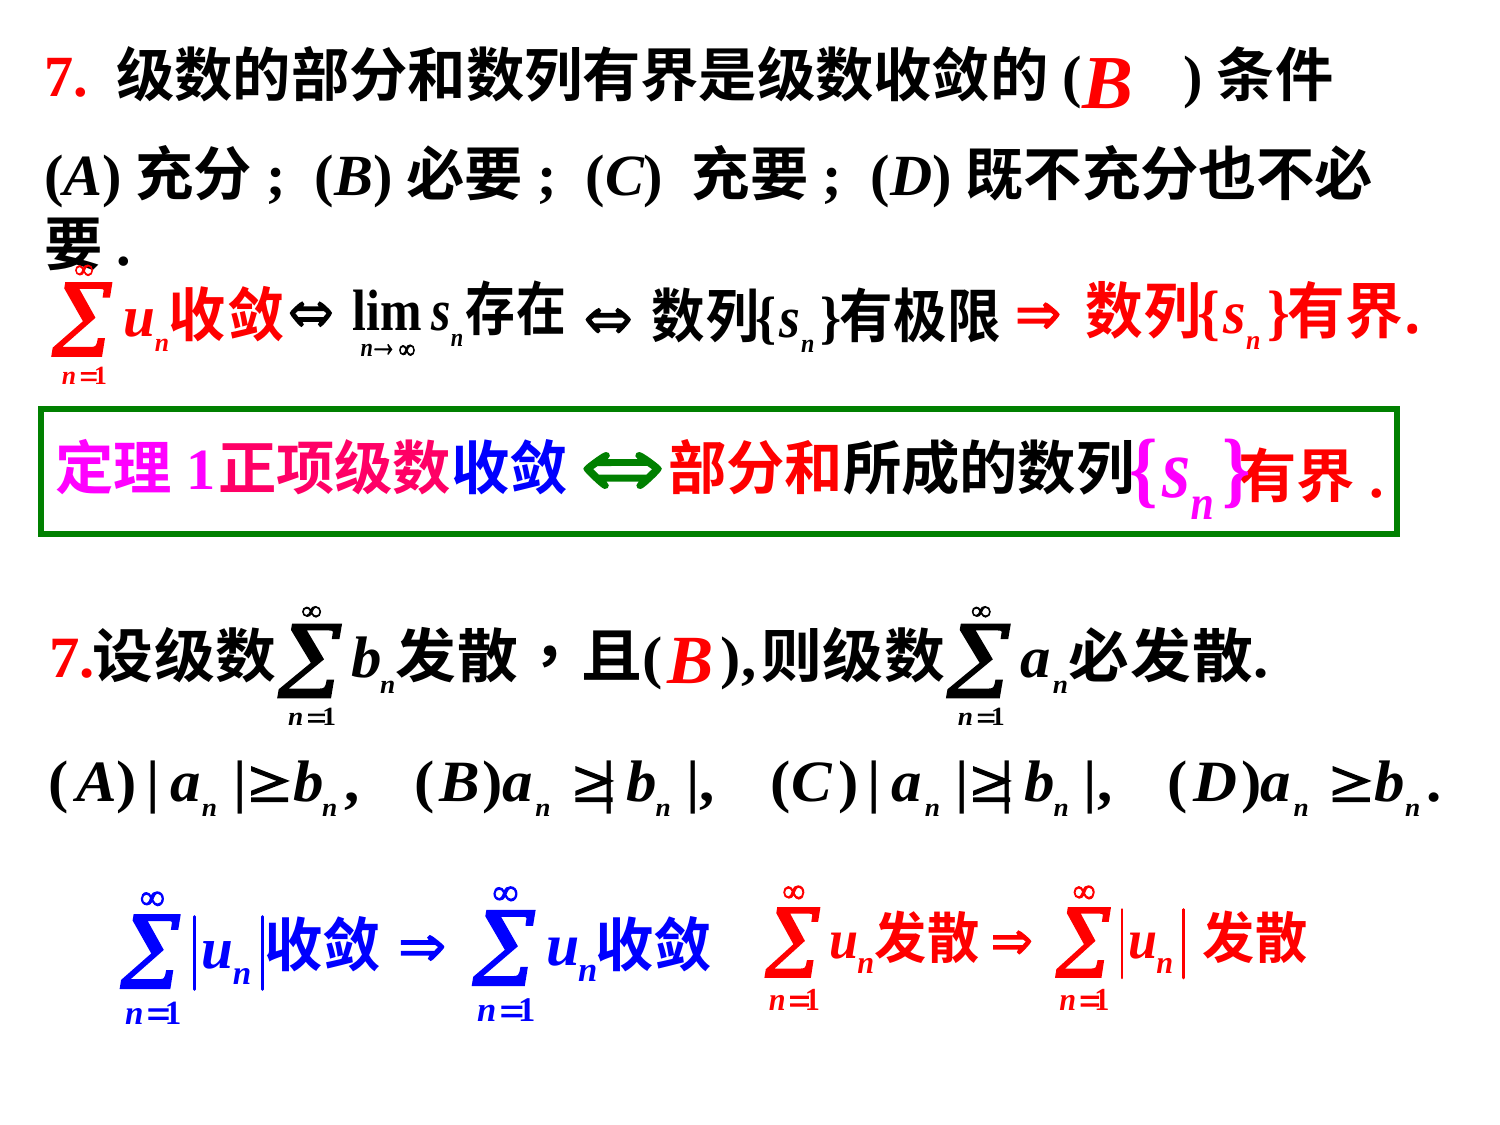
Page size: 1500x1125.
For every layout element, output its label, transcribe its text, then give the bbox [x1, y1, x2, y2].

text_box 正项级数收敛 [203, 423, 604, 509]
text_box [40, 585, 1452, 831]
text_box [297, 272, 576, 370]
text_box 7. 级数的部分和数列有界是级数收敛的( )条件 (A)充分; (B)必要; (C) 充要; (D)既不充分也不必要. [29, 31, 1400, 285]
text_box [41, 408, 1398, 534]
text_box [111, 865, 1337, 1036]
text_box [654, 619, 730, 695]
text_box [564, 430, 648, 512]
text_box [1008, 271, 1432, 365]
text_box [1068, 38, 1152, 122]
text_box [43, 243, 293, 392]
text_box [574, 278, 1003, 367]
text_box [653, 412, 1412, 535]
